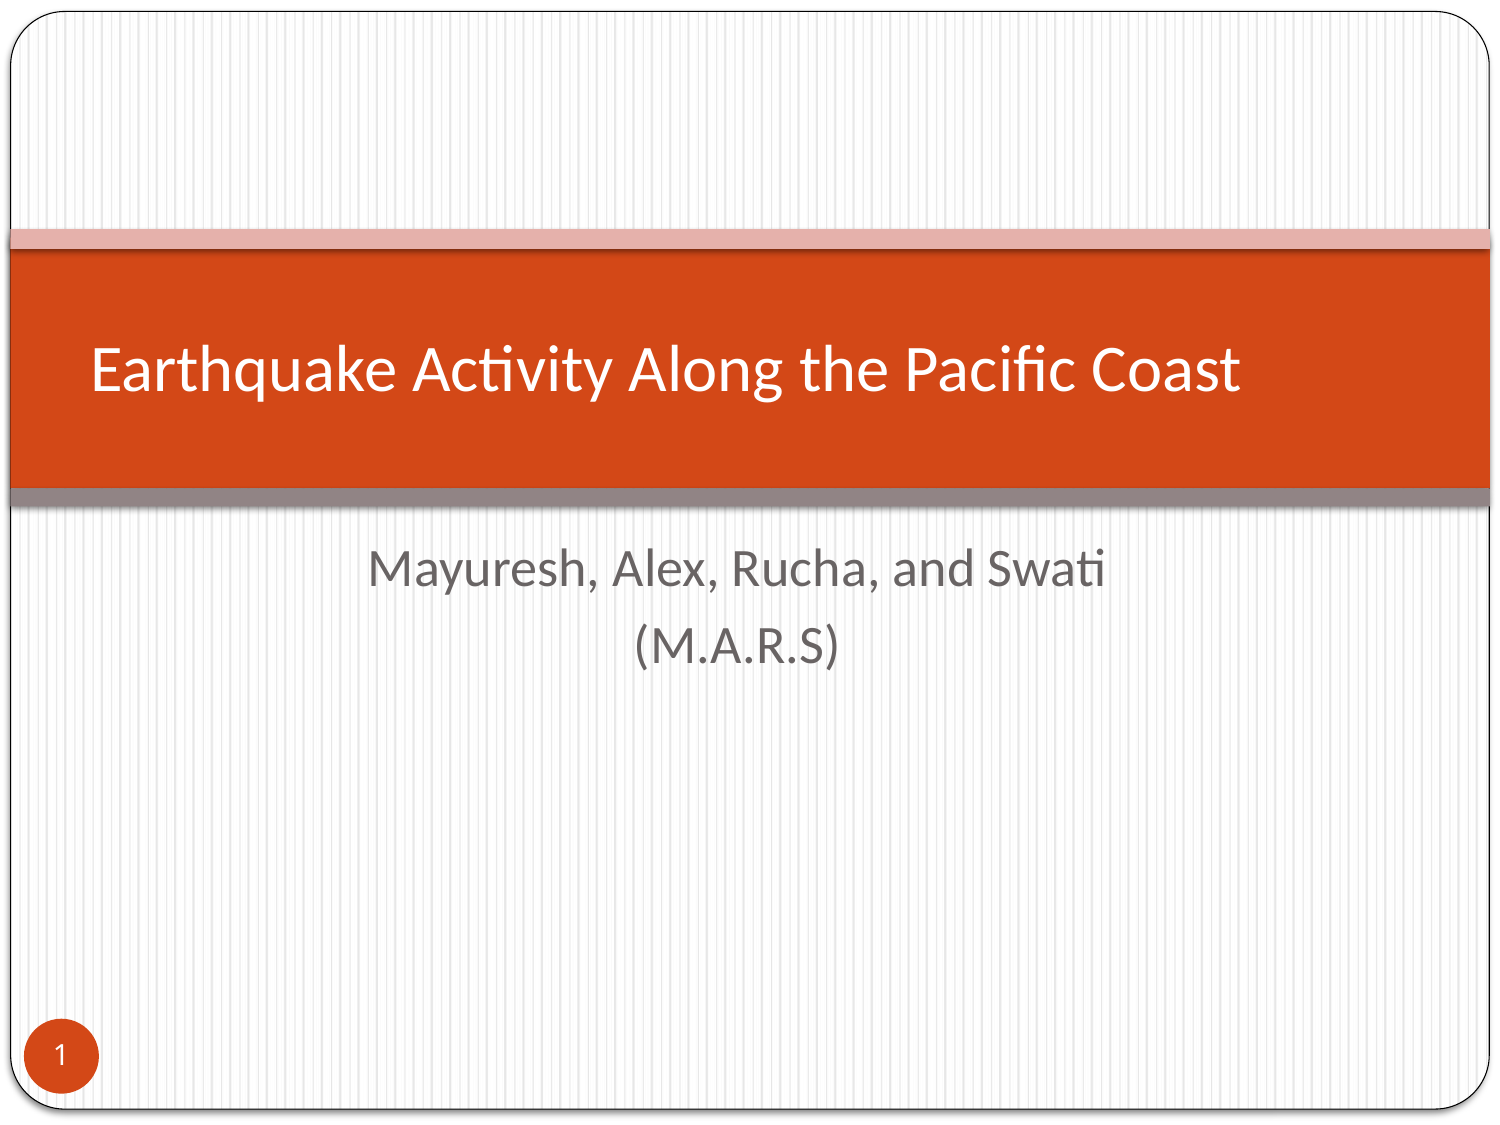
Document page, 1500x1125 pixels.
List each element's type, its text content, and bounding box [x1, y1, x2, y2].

subtitle Mayuresh, Alex, Rucha, and Swati (M.A.R.S) [212, 525, 1263, 788]
slide_number 1 [23, 1018, 99, 1094]
title Earthquake Activity Along the Pacific Coast [75, 275, 1450, 463]
picture [12, 507, 1488, 1108]
picture [12, 12, 1488, 229]
